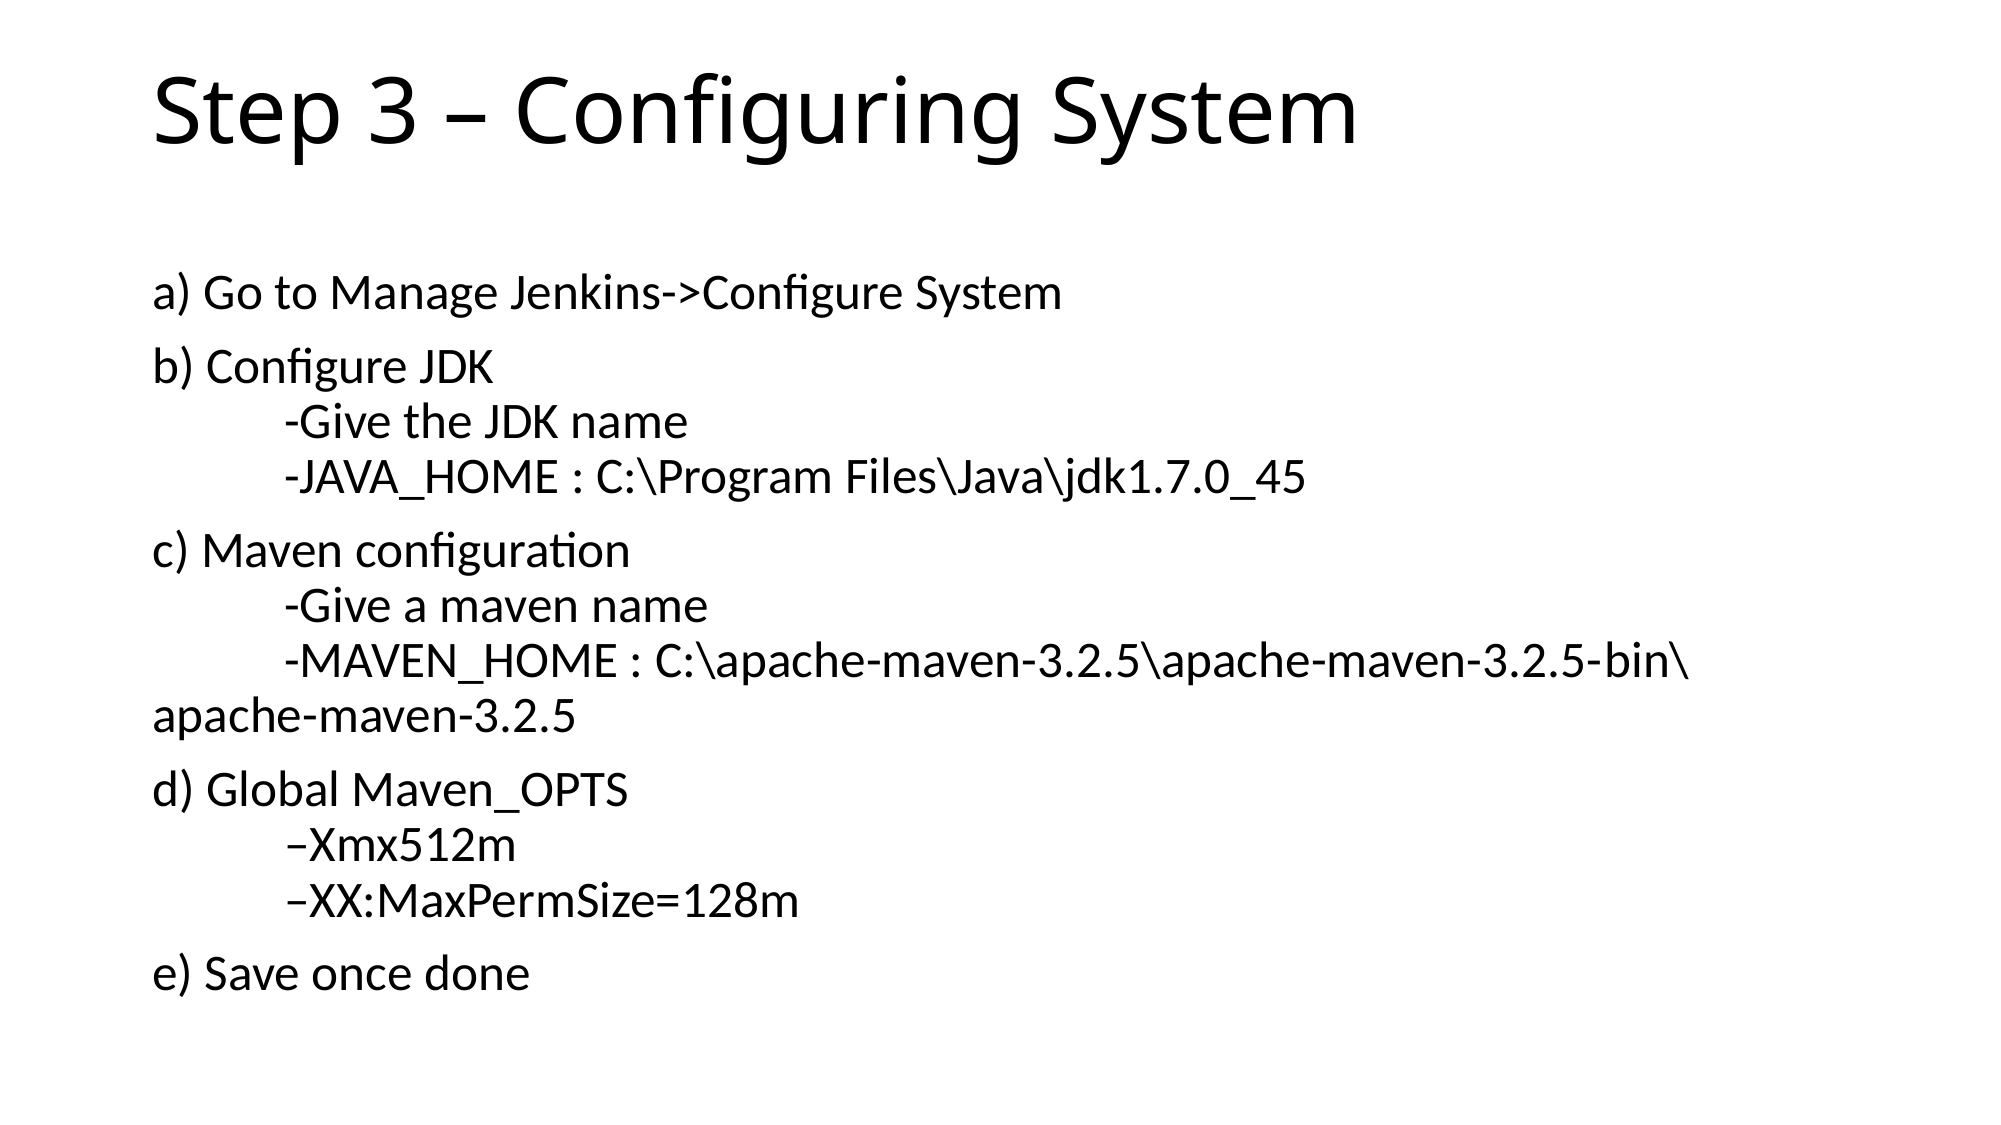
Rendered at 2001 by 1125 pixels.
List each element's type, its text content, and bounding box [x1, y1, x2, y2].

list a) Go to Manage Jenkins->Configure System b) Configure JDK -Give the JDK name -JAVA_HOME : C:\Program Files\Java\jdk1.7.0_45 c) Maven configuration -Give a maven name -MAVEN_HOME : C:\apache-maven-3.2.5\apache-maven-3.2.5- bin\apache-maven-3.2.5 d) Global Maven_OPTS –Xmx512m –XX:MaxPermSize=128m e) Save once done [137, 257, 1863, 1014]
title Step 3 – Configuring System [137, 59, 1863, 257]
